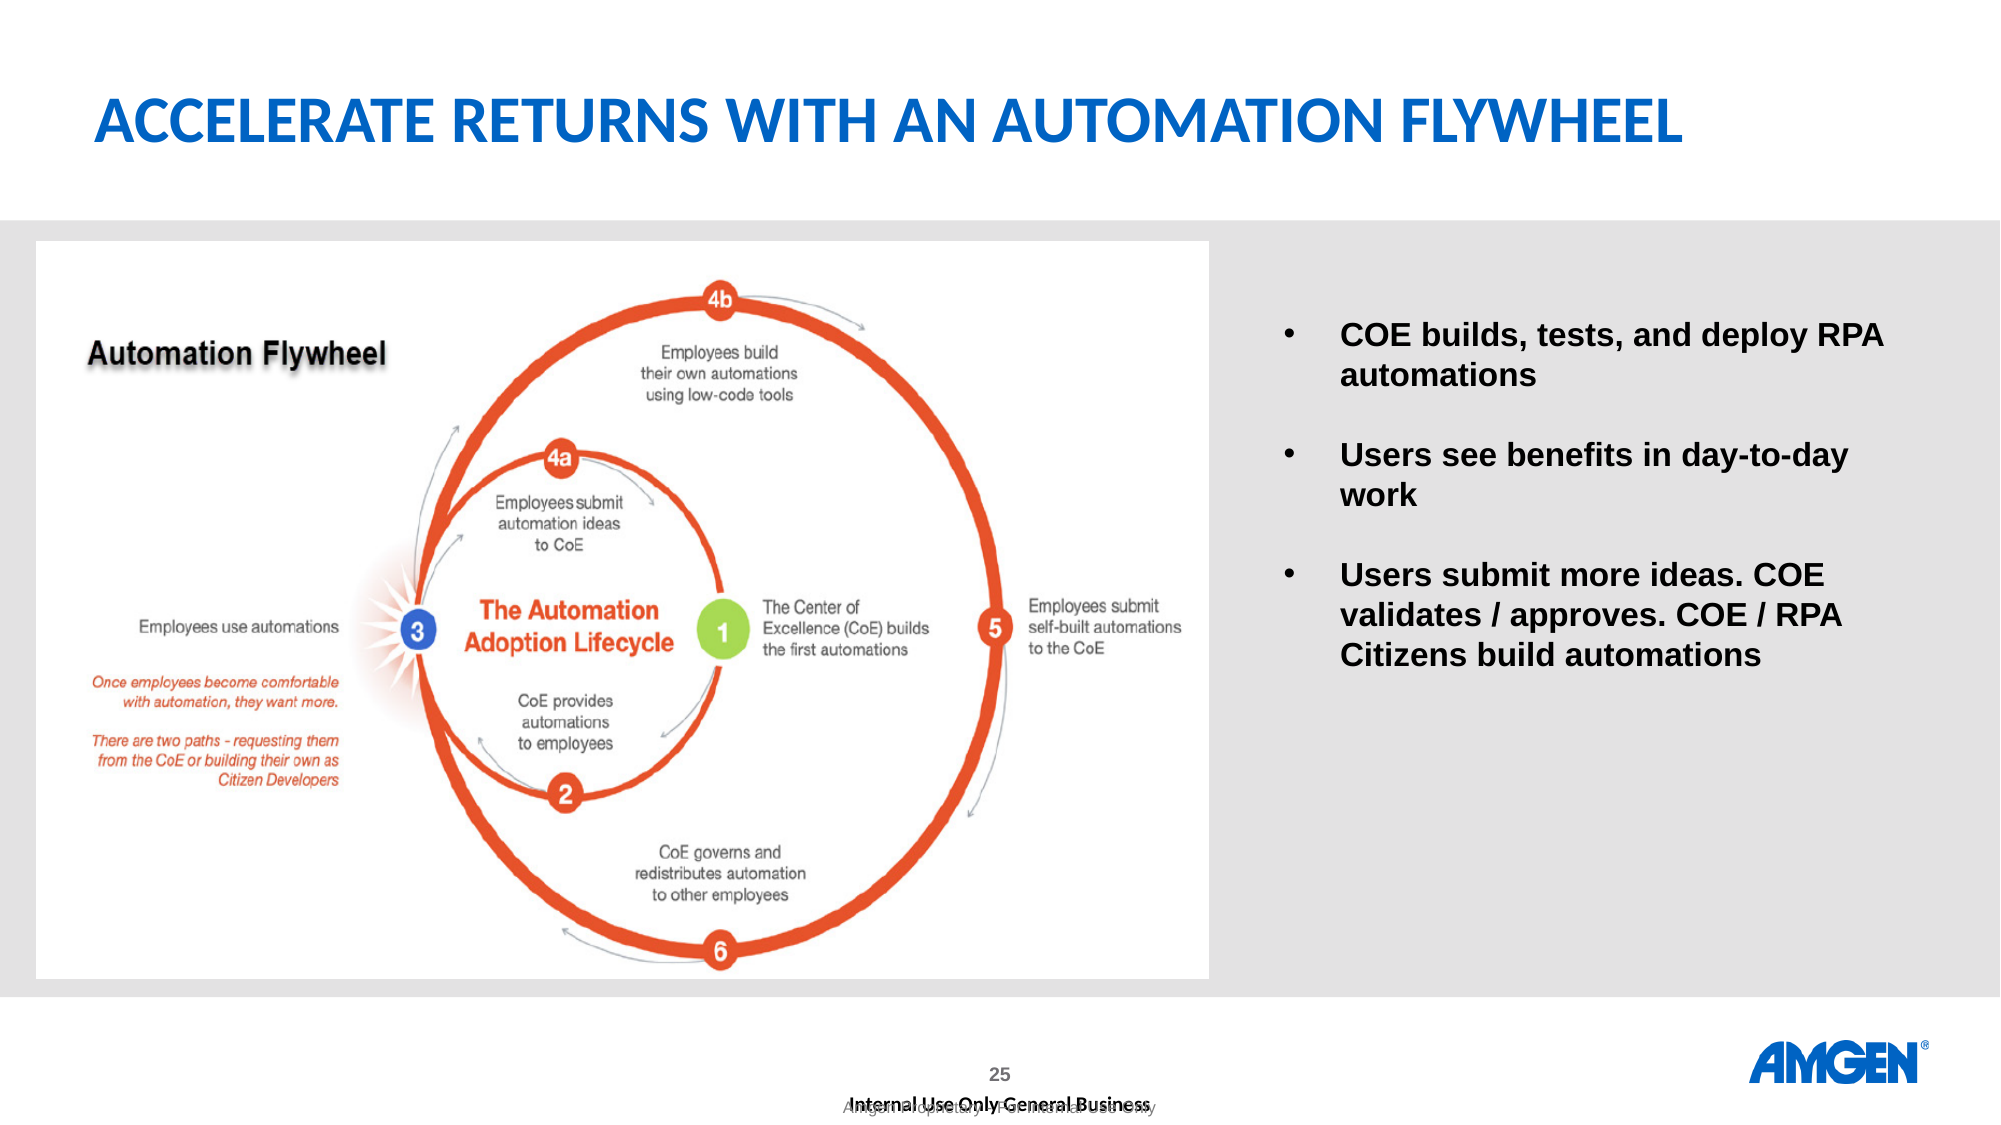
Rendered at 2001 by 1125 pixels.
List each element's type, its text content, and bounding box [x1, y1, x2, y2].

title Accelerate returns with an automation flywheel [79, 67, 1921, 164]
picture [1749, 1040, 1929, 1084]
text_box Amgen Proprietary - For Internal Use Only [828, 1089, 1172, 1125]
text_box COE builds, tests, and deploy RPA automations Users see benefits in day-to-day work Users submit more ideas. COE validates / approves. COE / RPA Citizens build automations [1268, 306, 1904, 681]
picture [36, 240, 1209, 980]
